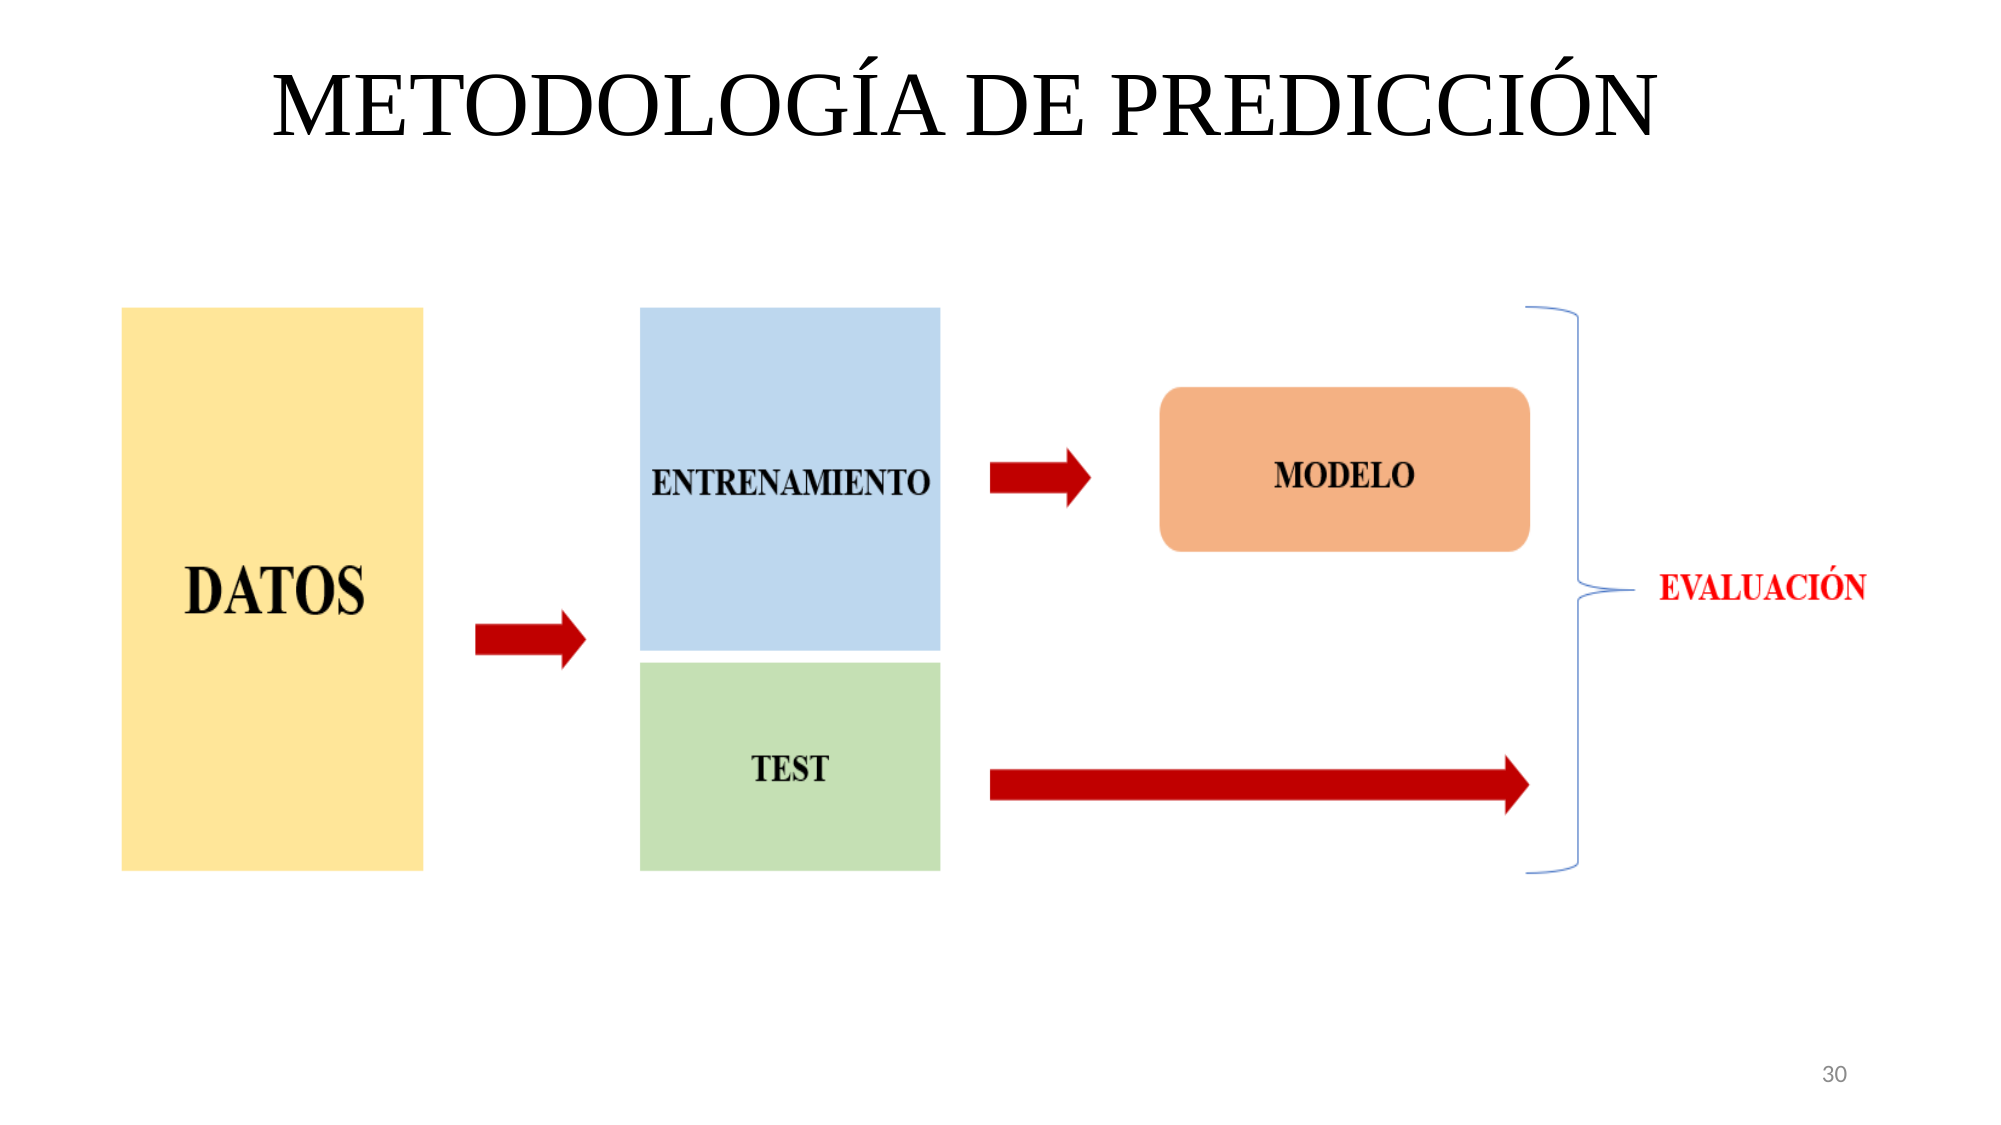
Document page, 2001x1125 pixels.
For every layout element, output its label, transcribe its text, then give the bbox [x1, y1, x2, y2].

text_box METODOLOGÍA DE PREDICCIÓN [103, 47, 1829, 146]
text_box [99, 198, 1925, 1103]
text_box [74, 146, 1900, 1087]
picture [94, 239, 1879, 994]
